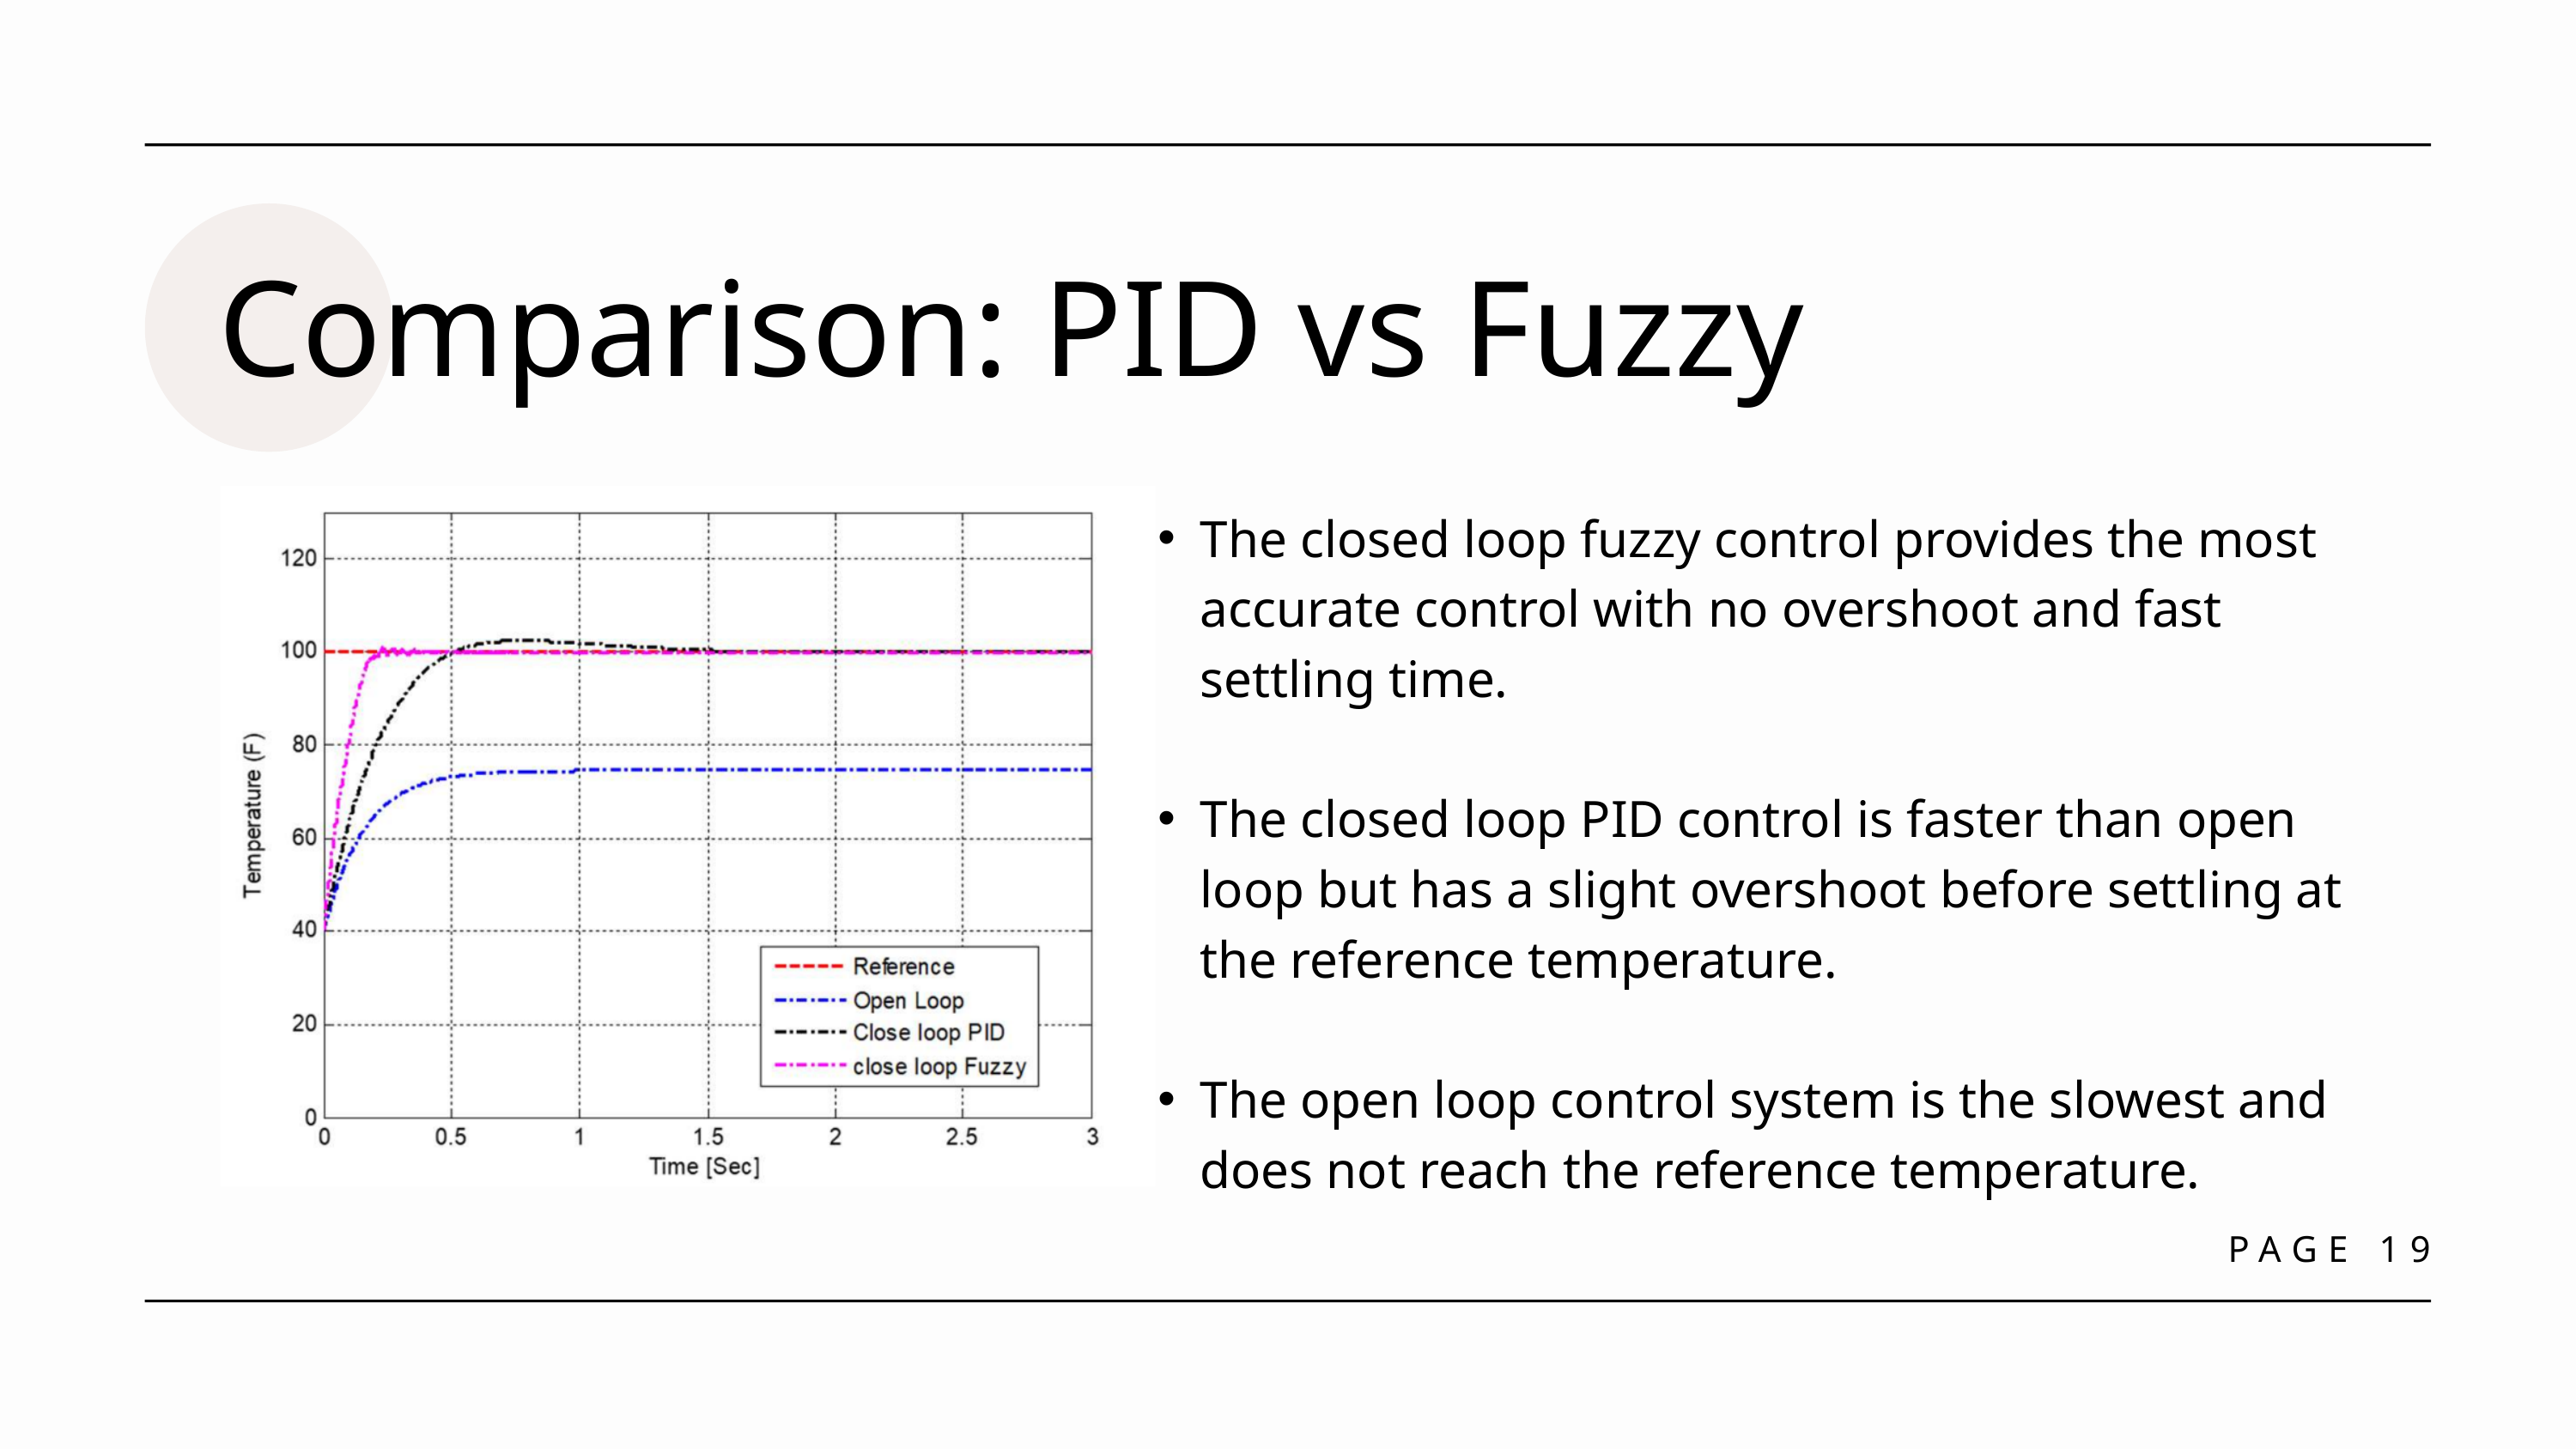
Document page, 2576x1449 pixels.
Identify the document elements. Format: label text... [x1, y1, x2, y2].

text_box [220, 486, 1156, 1186]
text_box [144, 203, 394, 452]
text_box PAGE 19 [2381, 1219, 2432, 1270]
text_box Comparison: PID vs Fuzzy [397, 218, 2013, 403]
text_box The closed loop fuzzy control provides the most accurate control with no overshoot and fast settling time. The closed loop PID control is faster than open loop but has a slight overshoot before settling at the reference temperature. The open loop control system is the slowest and does not reach the reference temperature. [1115, 497, 2381, 1449]
